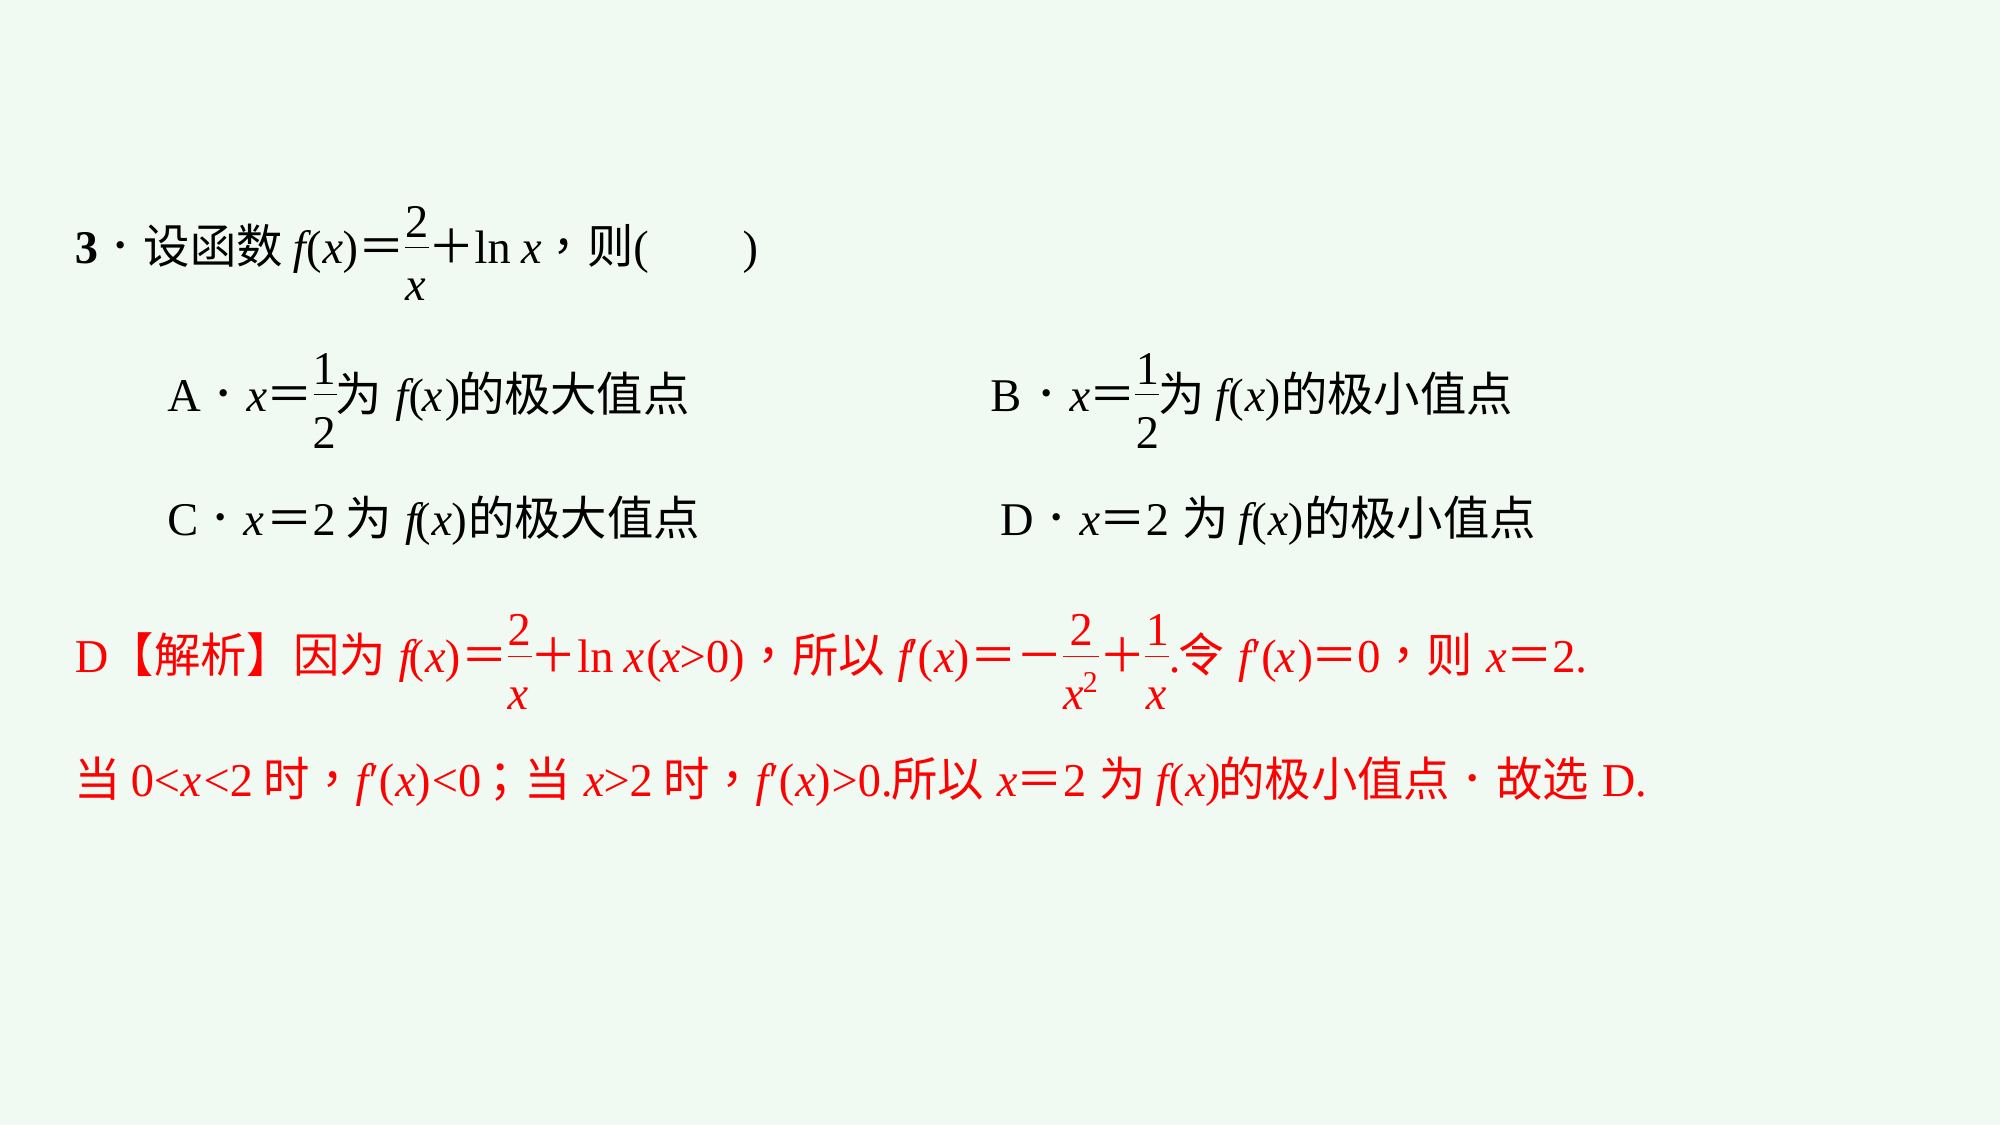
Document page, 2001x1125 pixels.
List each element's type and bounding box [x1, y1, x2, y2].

text_box [74, 193, 1907, 582]
text_box [74, 602, 1907, 911]
